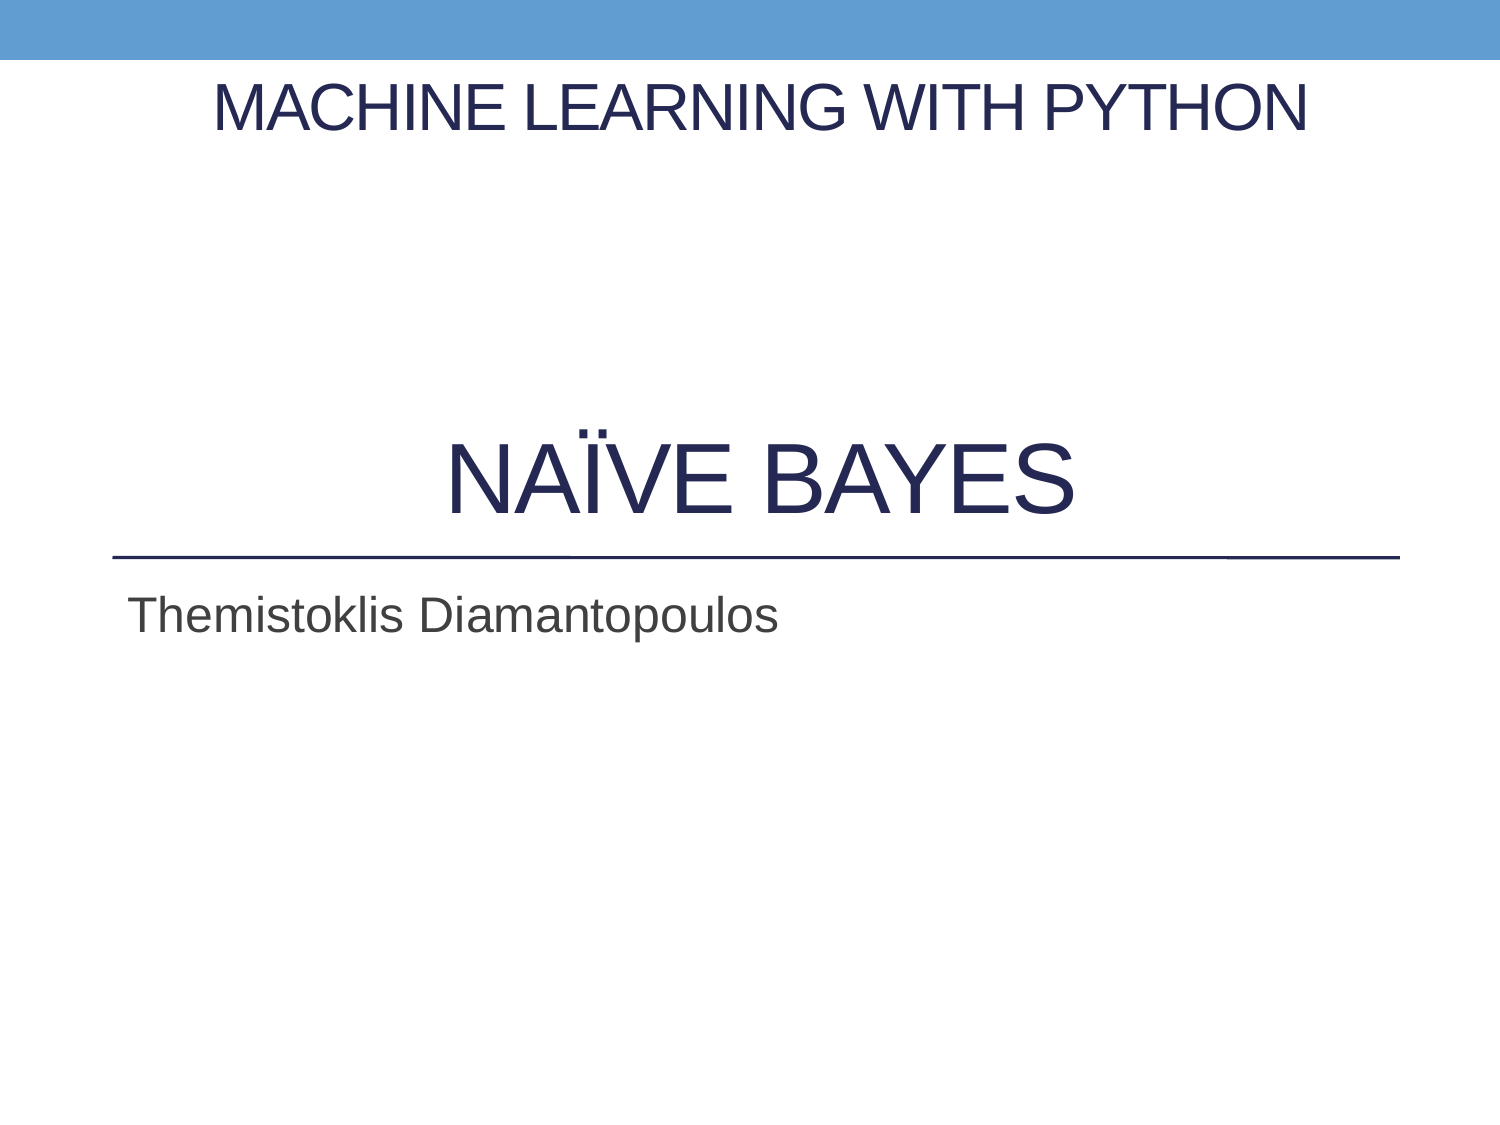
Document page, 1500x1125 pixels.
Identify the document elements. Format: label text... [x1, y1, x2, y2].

title Machine Learning with Python Naïve Bayes [100, 54, 1423, 542]
subtitle Themistoklis Diamantopoulos [112, 575, 1163, 863]
